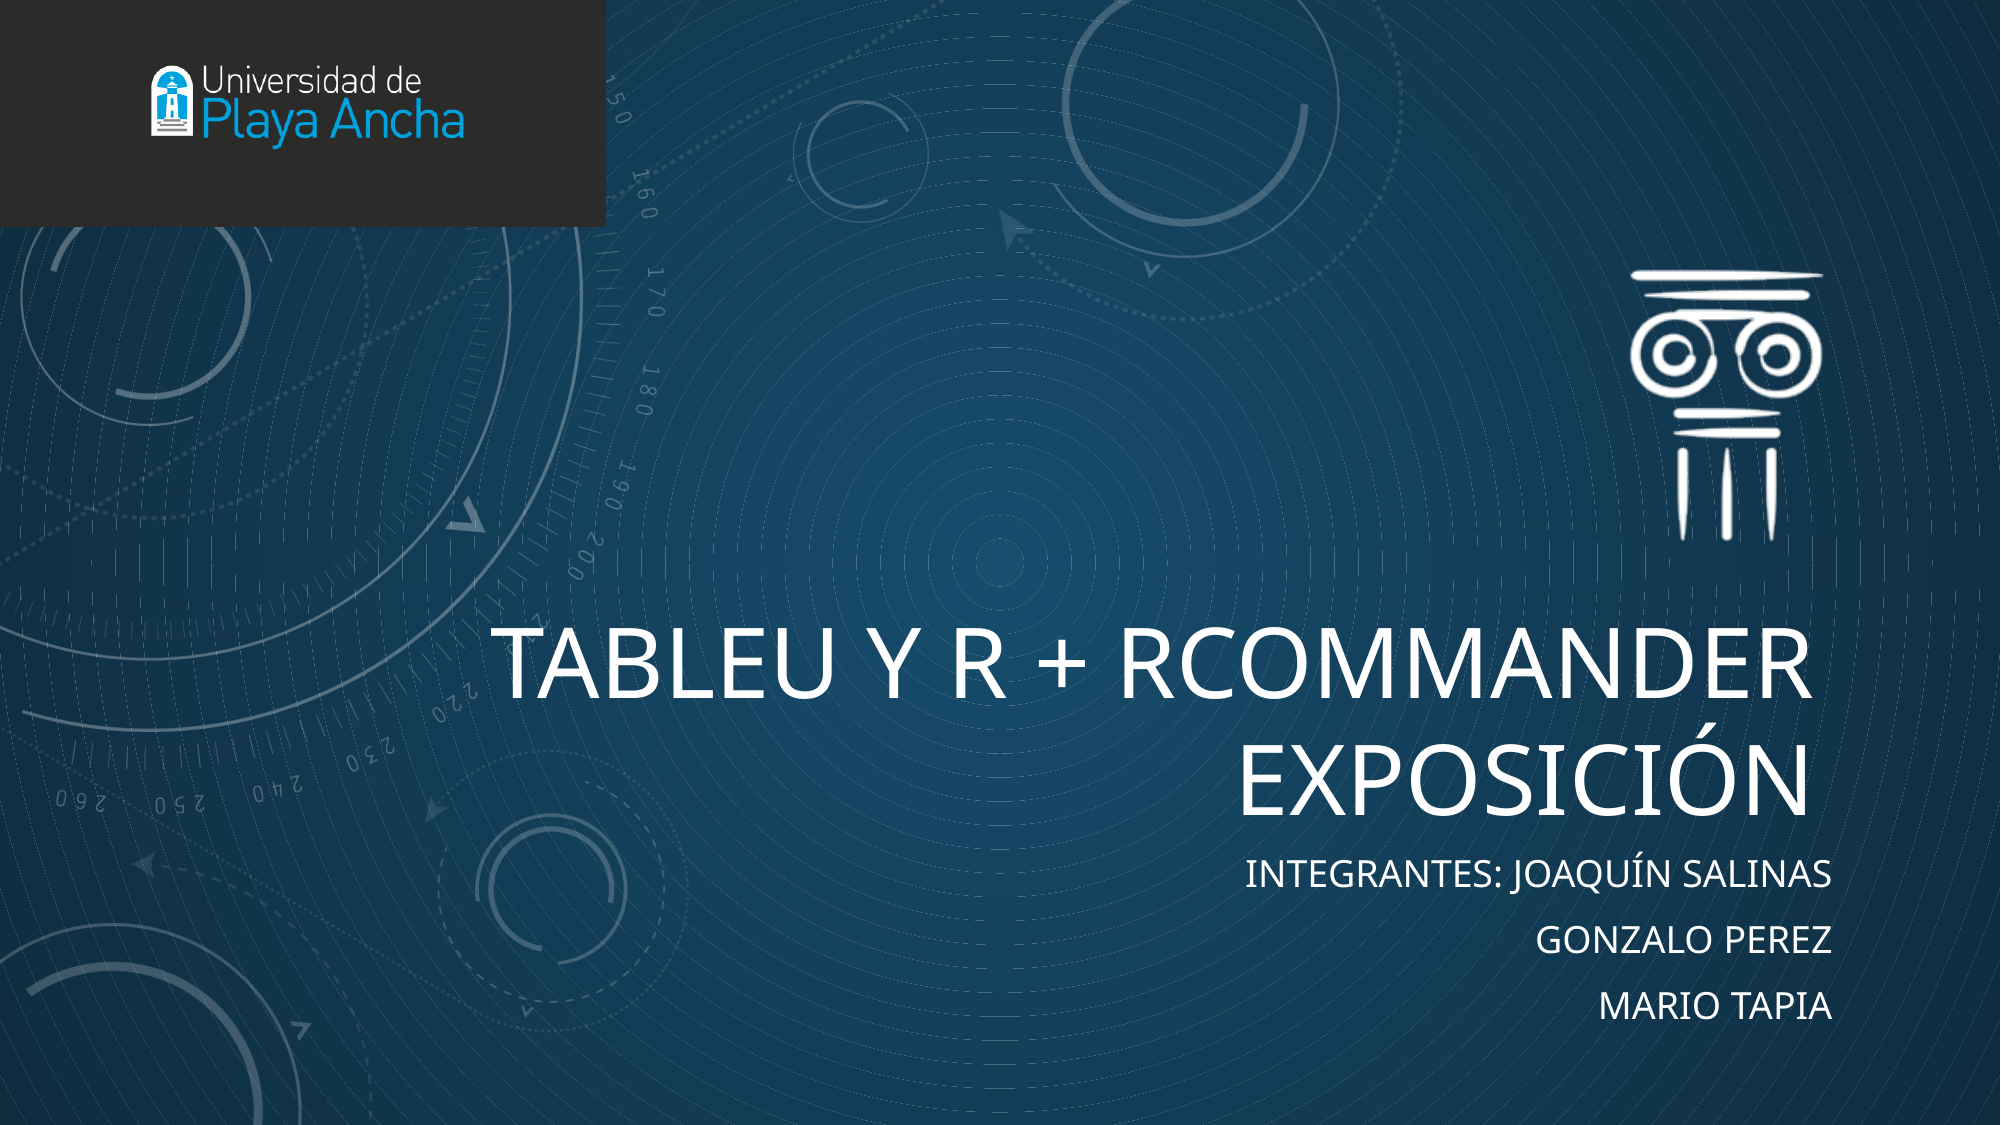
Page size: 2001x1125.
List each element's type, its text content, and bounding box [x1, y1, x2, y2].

subtitle Integrantes: Joaquín Salinas GONZALO PEREZ Mario Tapia [406, 842, 1848, 1061]
title Tableu y r + rcommander exposición [406, 445, 1831, 842]
picture [0, 0, 2000, 1125]
